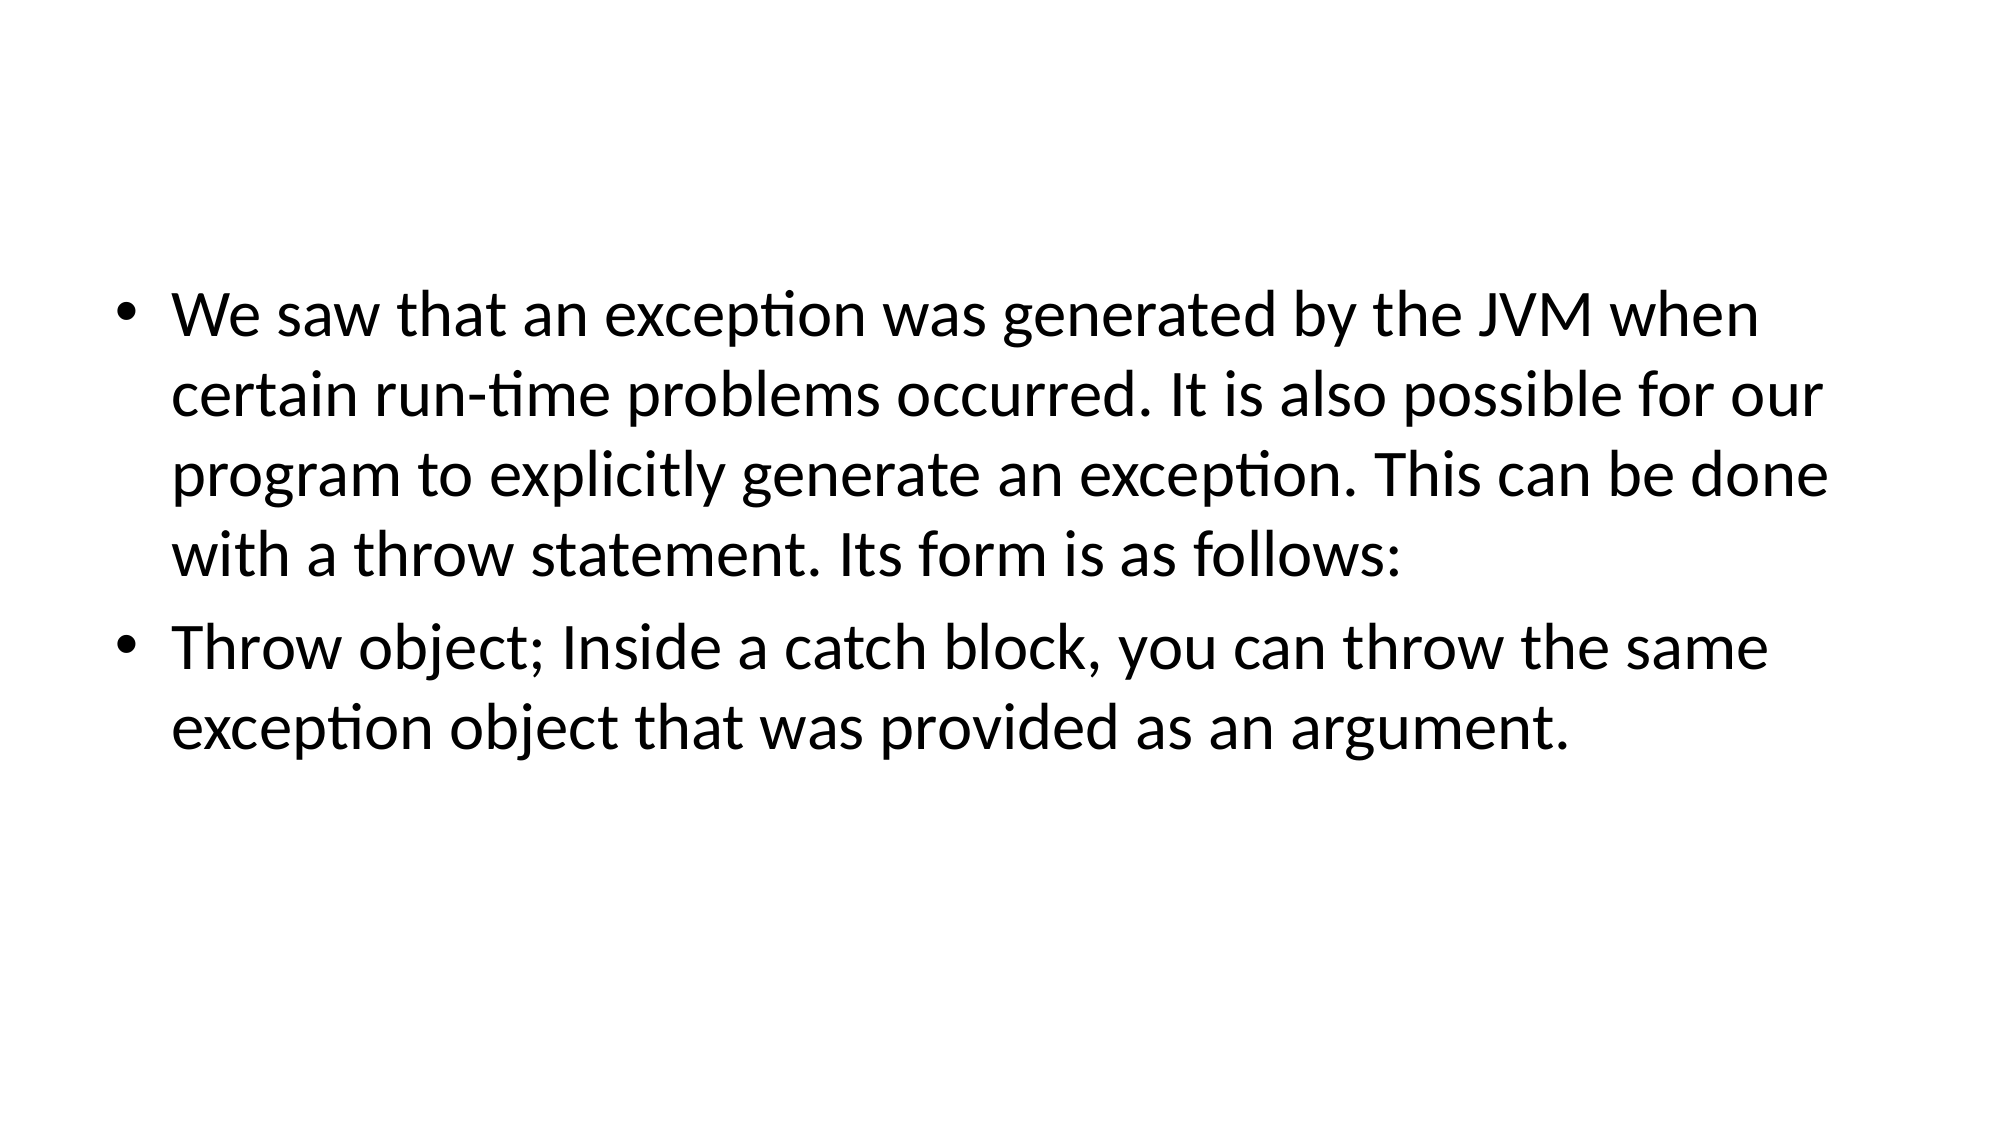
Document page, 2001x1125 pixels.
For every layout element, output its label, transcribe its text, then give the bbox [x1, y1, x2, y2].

list We saw that an exception was generated by the JVM when certain run-time problems occurred. It is also possible for our program to explicitly generate an exception. This can be done with a throw statement. Its form is as follows: Throw object; Inside a catch block, you can throw the same exception object that was provided as an argument. [99, 262, 1900, 1005]
